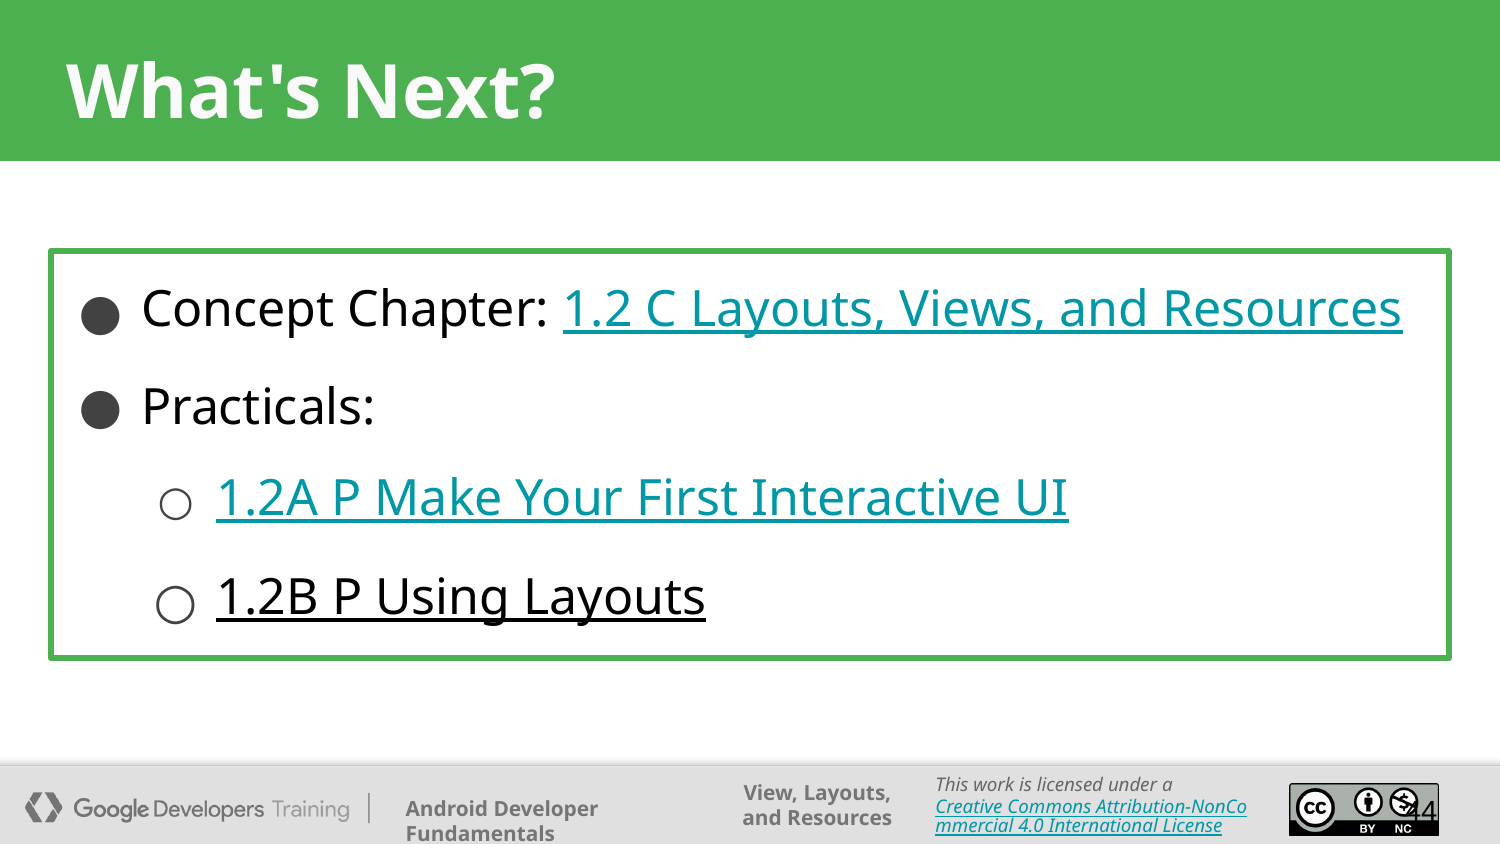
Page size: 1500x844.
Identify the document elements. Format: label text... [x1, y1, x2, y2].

text_box Concept Chapter: 1.2 C Layouts, Views, and Resources Practicals: 1.2A P Make Your First Interactive UI 1.2B P Using Layouts [51, 250, 1449, 659]
slide_number 44 [1389, 777, 1480, 842]
title What's Next? [51, 28, 1449, 122]
picture [0, 161, 1500, 844]
